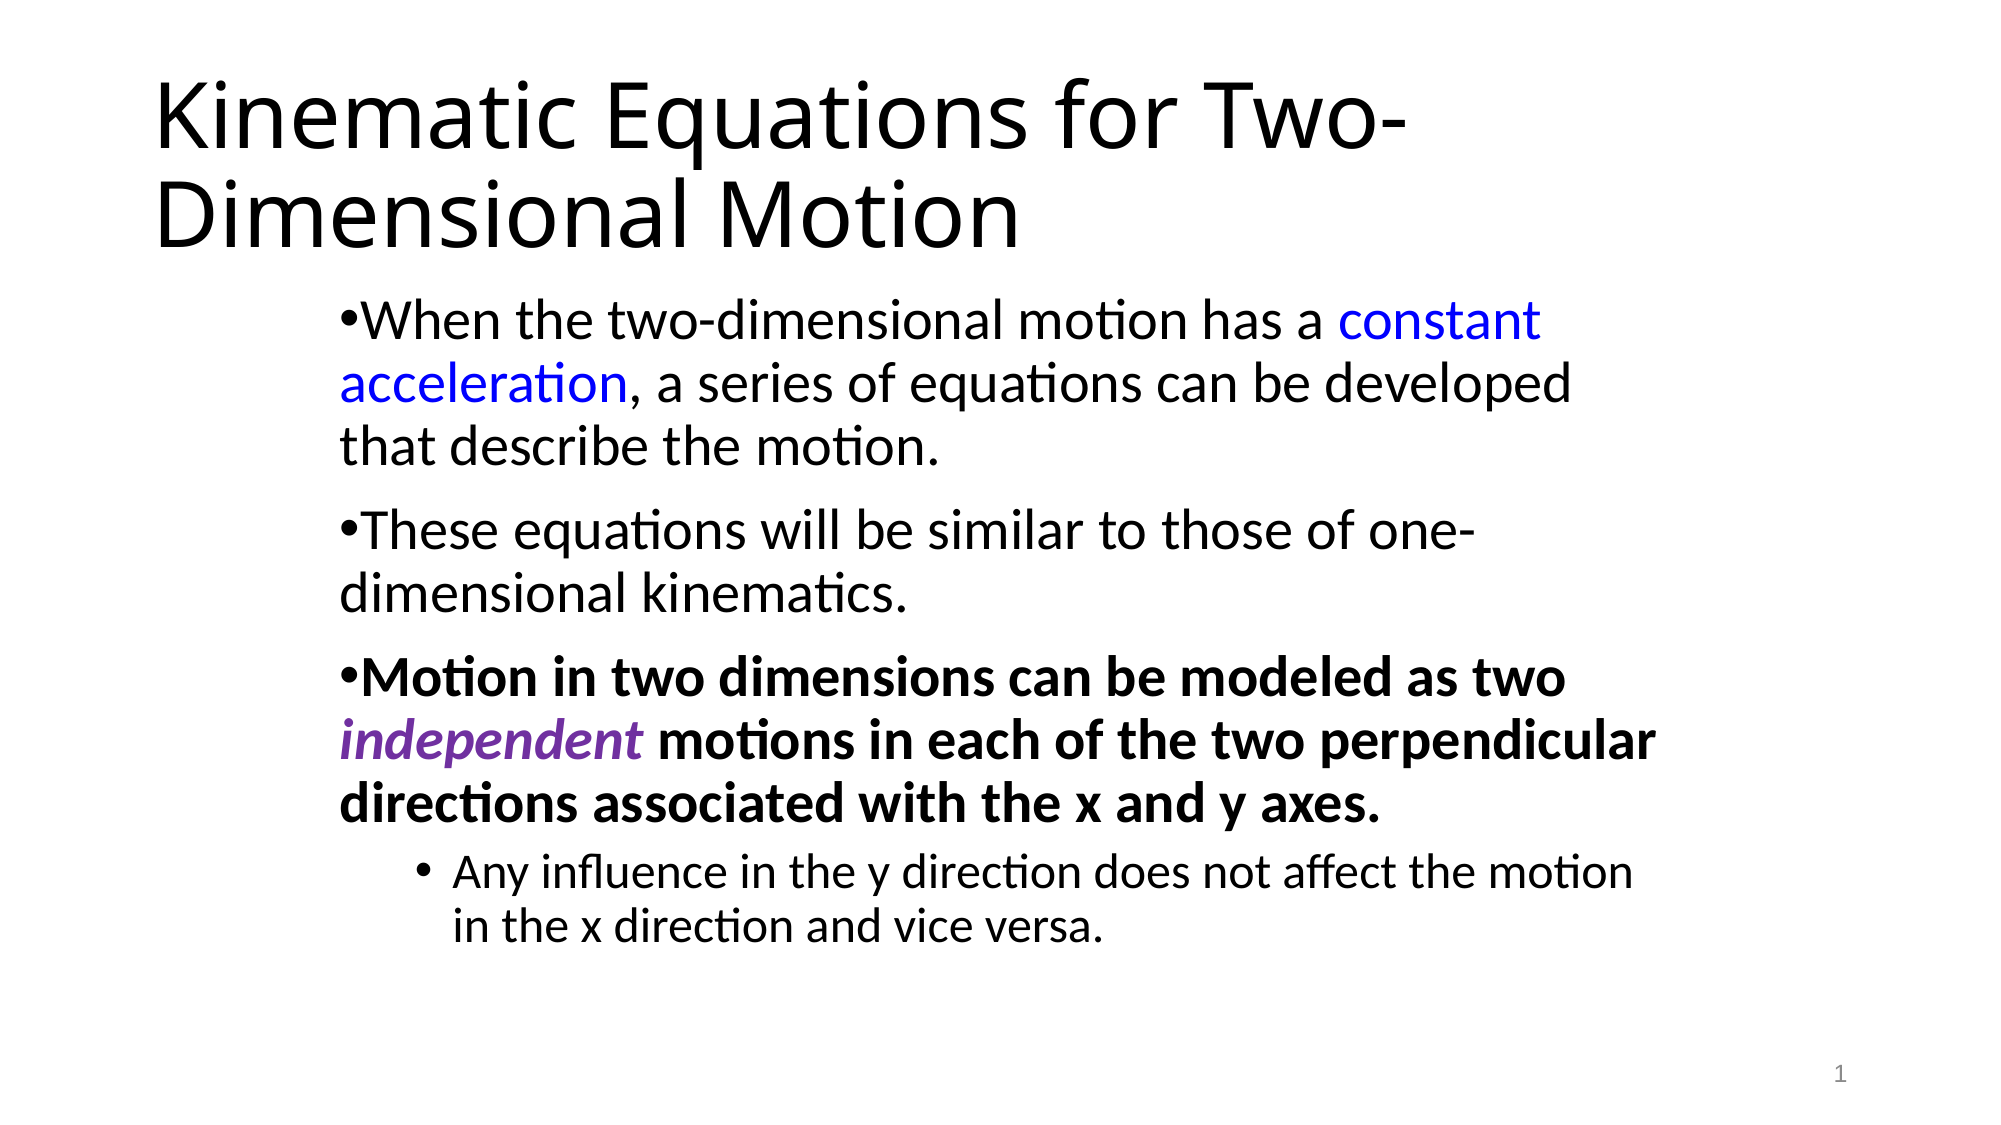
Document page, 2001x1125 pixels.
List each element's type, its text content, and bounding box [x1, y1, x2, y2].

list When the two-dimensional motion has a constant acceleration, a series of equations can be developed that describe the motion. These equations will be similar to those of one-dimensional kinematics. Motion in two dimensions can be modeled as two independent motions in each of the two perpendicular directions associated with the x and y axes. Any influence in the y direction does not affect the motion in the x direction and vice versa. [324, 282, 1675, 1038]
slide_number 1 [1412, 1042, 1863, 1103]
title Kinematic Equations for Two-Dimensional Motion [137, 59, 1863, 278]
